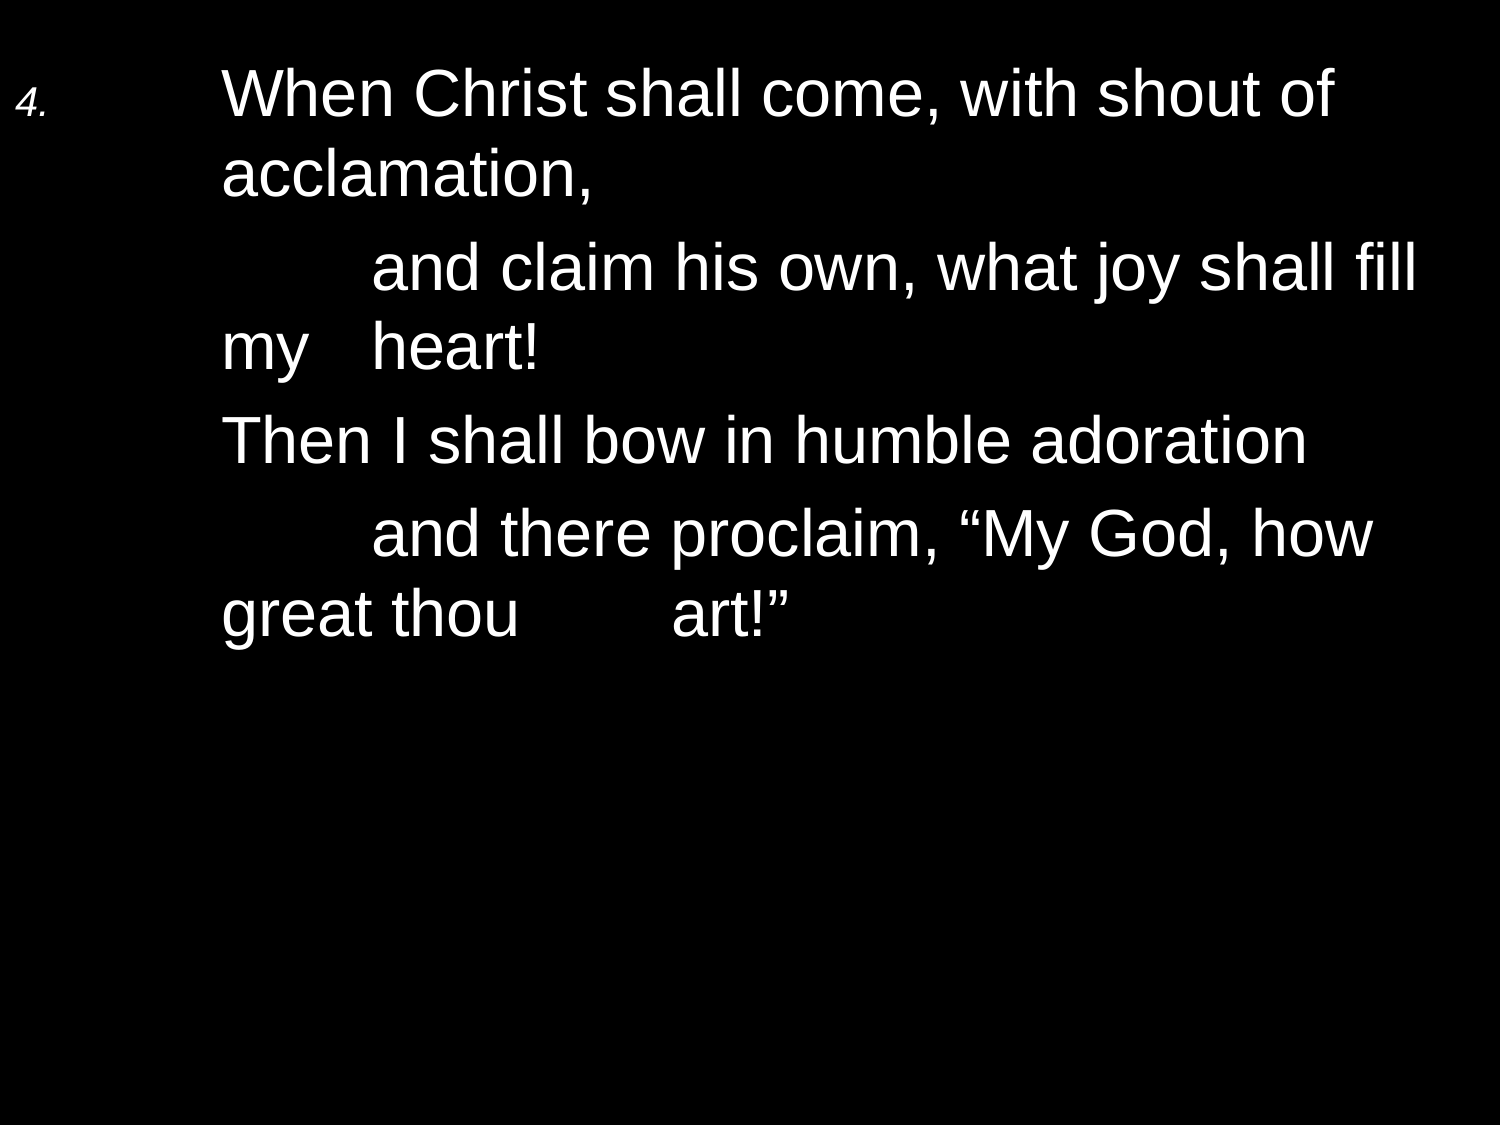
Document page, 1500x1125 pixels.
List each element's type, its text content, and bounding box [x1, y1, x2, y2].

list 4. When Christ shall come, with shout of acclamation, and claim his own, what joy shall fill my heart! Then I shall bow in humble adoration and there proclaim, “My God, how great thou art!” [0, 42, 1500, 1047]
